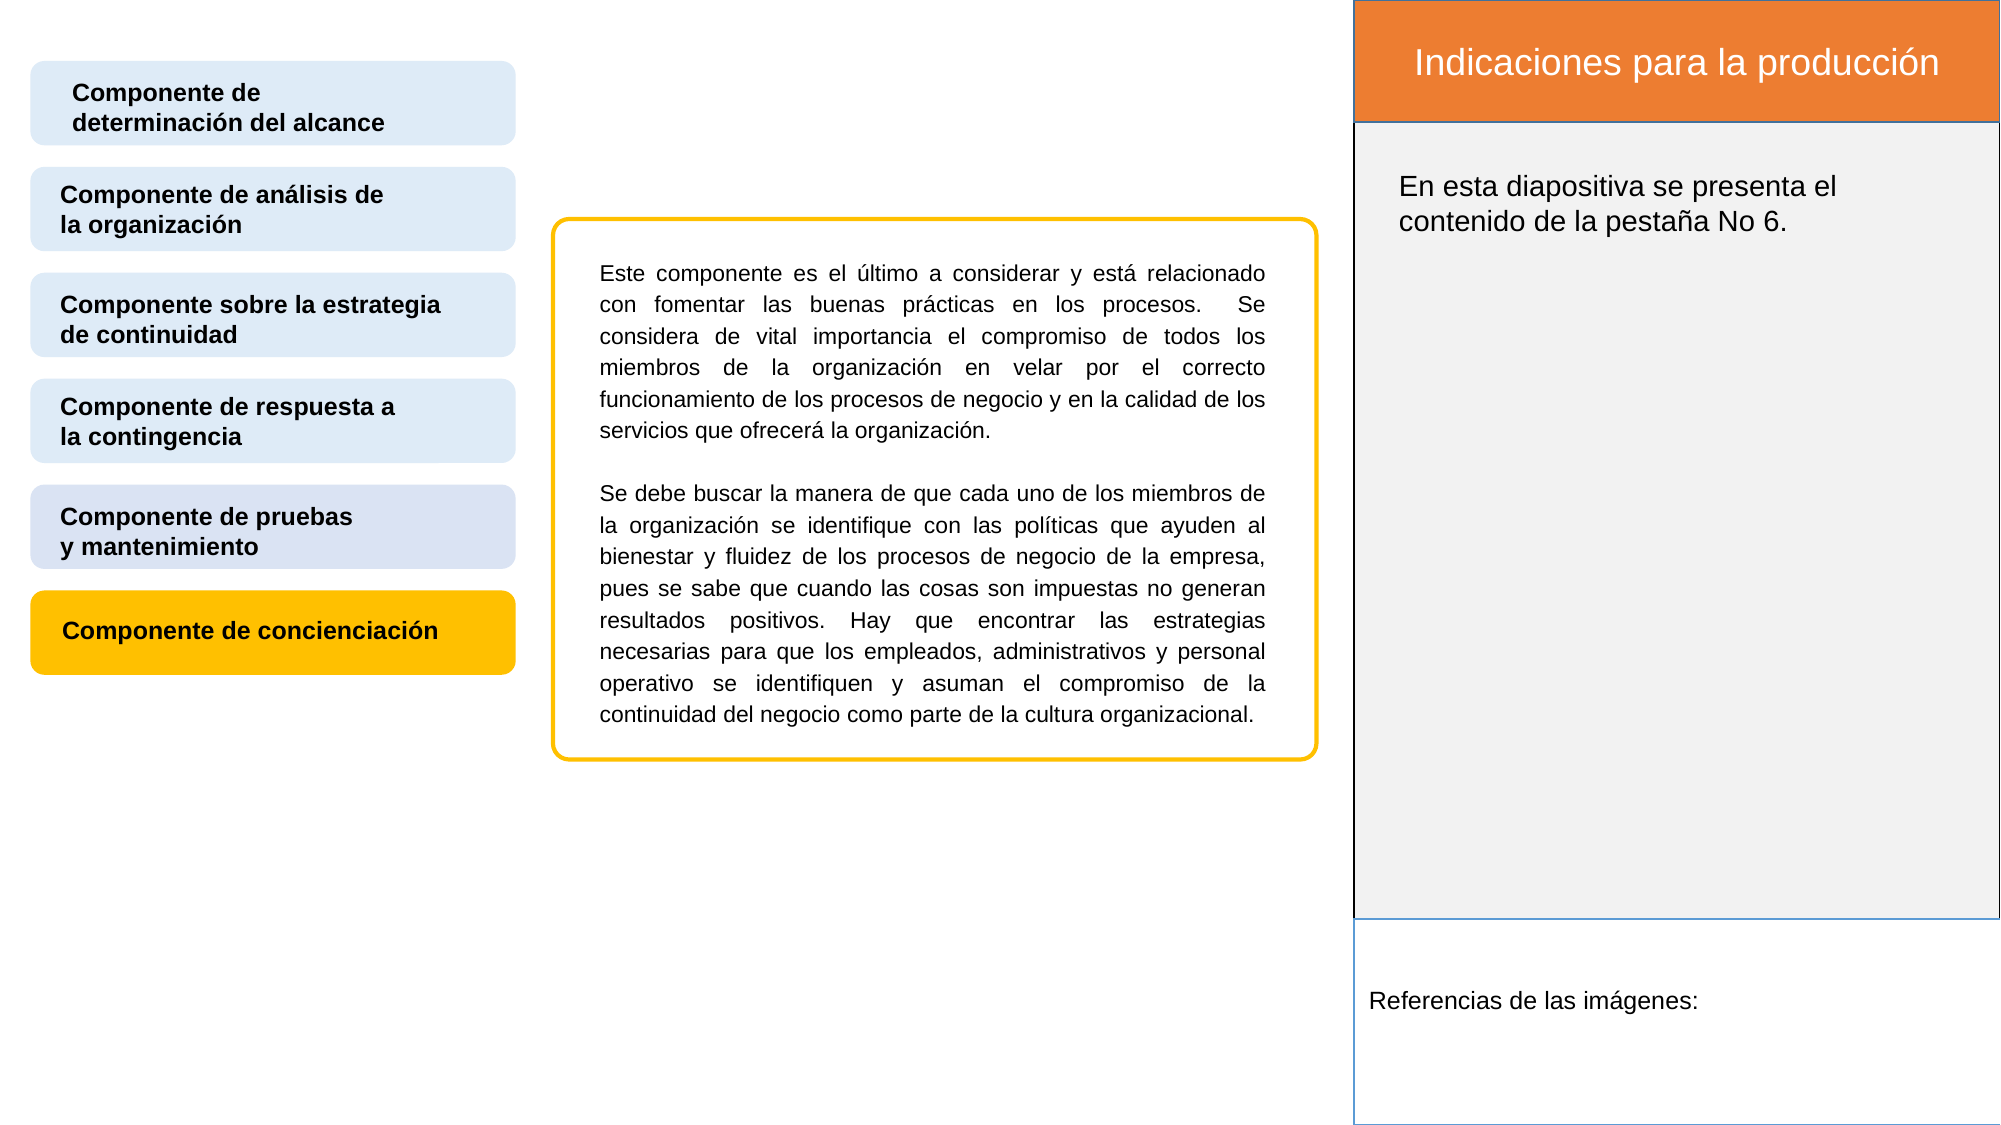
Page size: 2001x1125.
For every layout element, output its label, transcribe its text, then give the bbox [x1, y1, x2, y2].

text_box Referencias de las imágenes: [1353, 918, 2000, 1125]
text_box Componente de concienciación [47, 607, 455, 653]
text_box [550, 216, 1319, 762]
text_box [28, 376, 518, 466]
text_box [28, 588, 518, 677]
text_box En esta diapositiva se presenta el contenido de la pestaña No 6. [1383, 159, 1970, 655]
text_box Componente sobre la estrategia de continuidad [45, 281, 469, 356]
text_box Componente de determinación del alcance [57, 69, 437, 145]
text_box [1353, 122, 2000, 918]
text_box Componente de análisis de la organización [45, 171, 405, 246]
text_box [28, 482, 518, 572]
text_box [28, 164, 518, 254]
text_box Componente de respuesta a la contingencia [45, 382, 412, 458]
text_box [28, 270, 518, 360]
text_box [28, 58, 518, 148]
text_box Este componente es el último a considerar y está relacionado con fomentar las buenas prácticas en los procesos. Se considera de vital importancia el compromiso de todos los miembros de la organización en velar por el correcto funcionamiento de los procesos de negocio y en la calidad de los servicios que ofrecerá la organización. Se debe buscar la manera de que cada uno de los miembros de la organización se identifique con las políticas que ayuden al bienestar y fluidez de los procesos de negocio de la empresa, pues se sabe que cuando las cosas son impuestas no generan resultados positivos. Hay que encontrar las estrategias necesarias para que los empleados, administrativos y personal operativo se identifiquen y asuman el compromiso de la continuidad del negocio como parte de la cultura organizacional. [584, 246, 1281, 735]
text_box Componente de pruebas y mantenimiento [45, 493, 380, 568]
text_box Indicaciones para la producción [1353, 0, 2000, 122]
